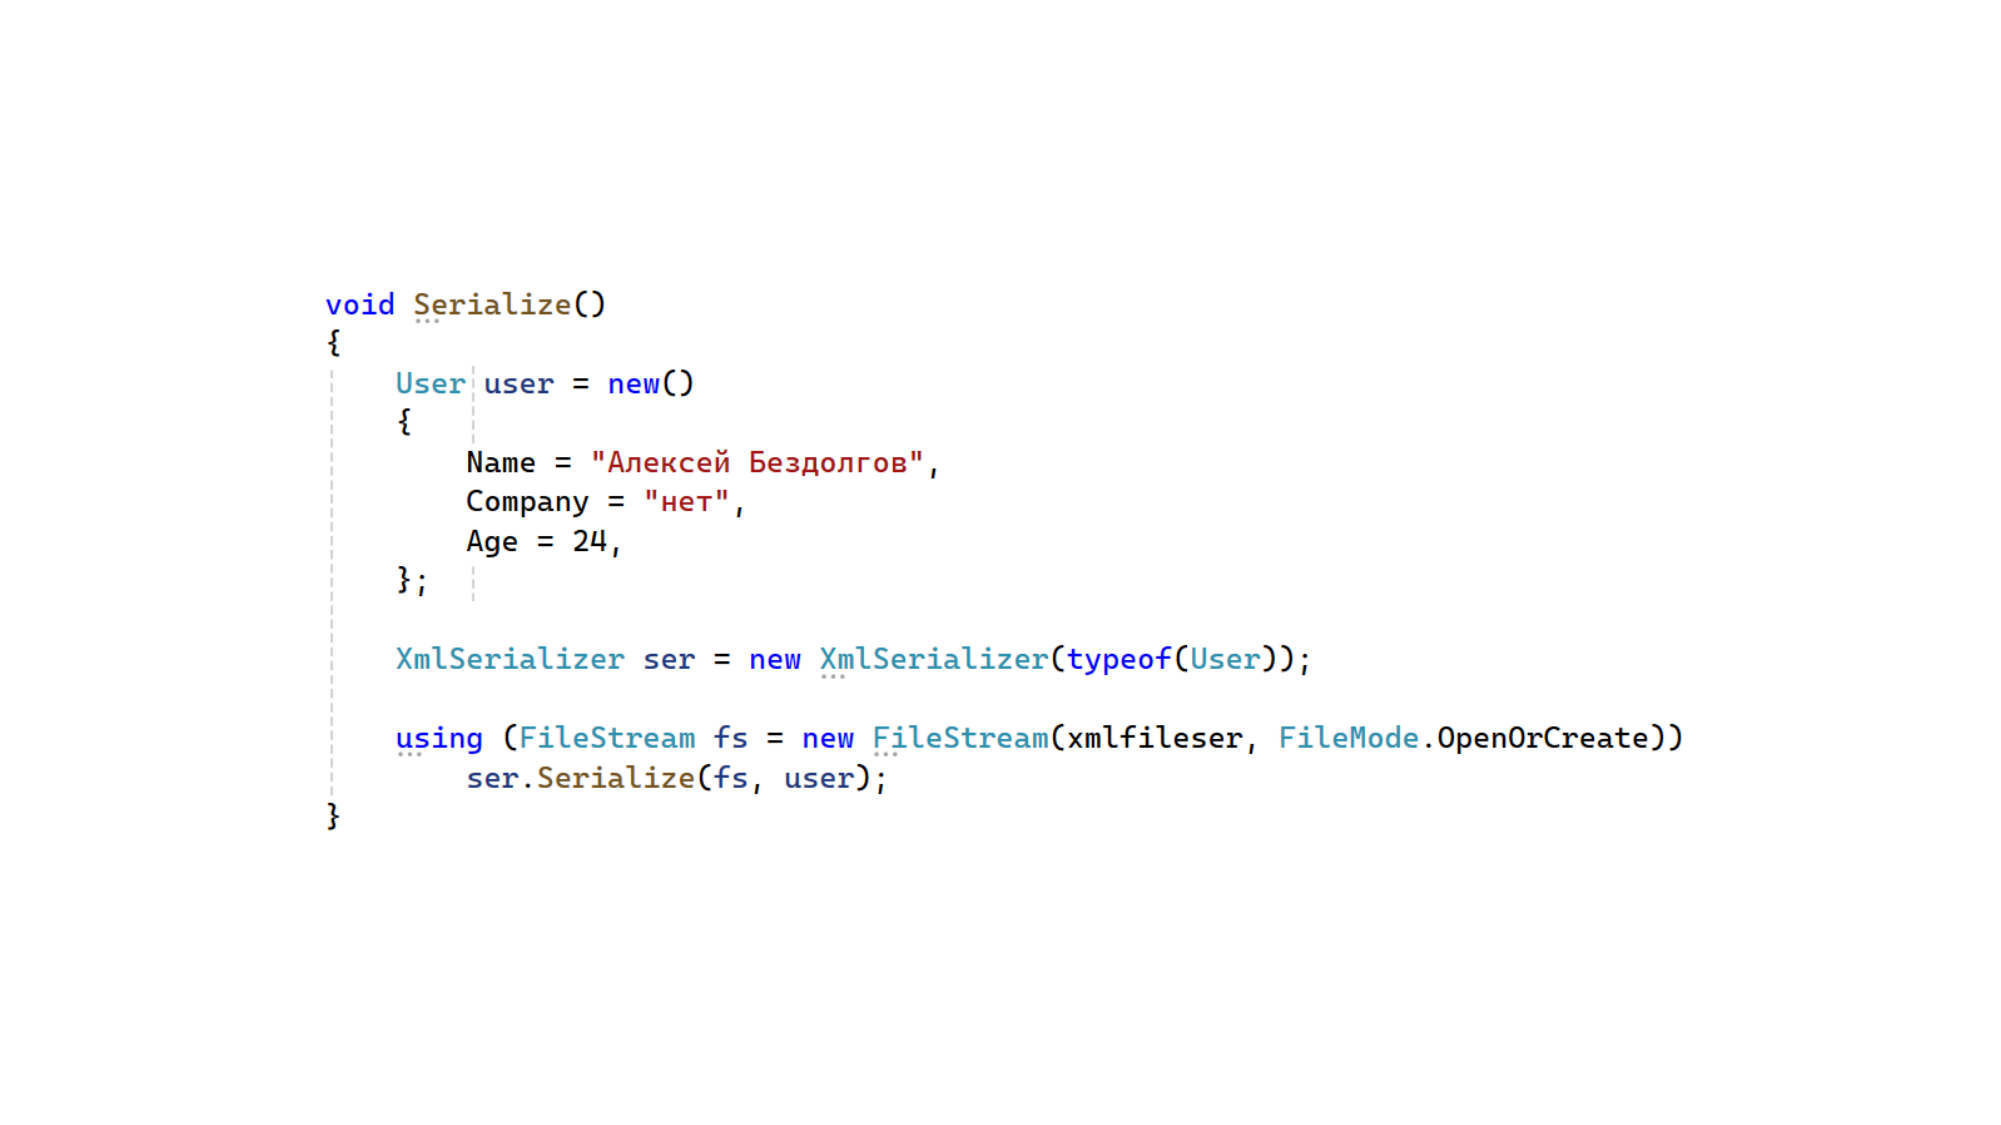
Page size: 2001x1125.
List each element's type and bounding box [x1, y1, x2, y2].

list [313, 287, 1687, 838]
